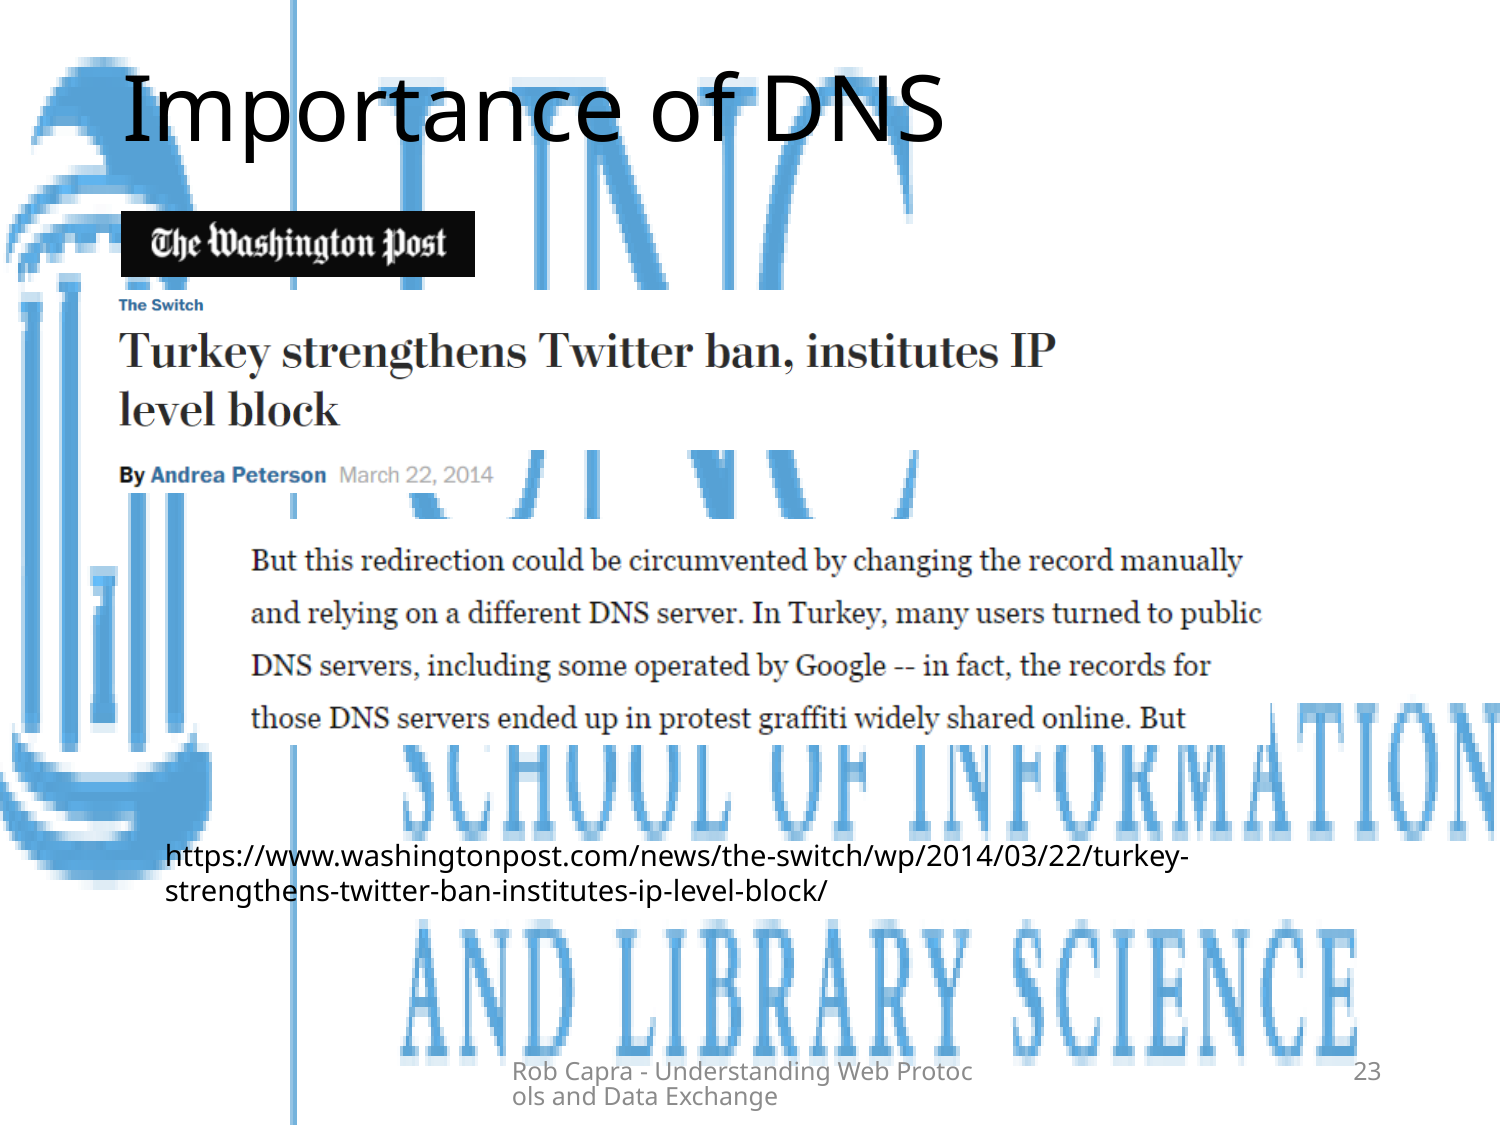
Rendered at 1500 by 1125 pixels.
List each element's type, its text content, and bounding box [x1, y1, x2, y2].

title Importance of DNS [107, 32, 1401, 192]
slide_number 23 [1059, 1042, 1397, 1103]
footer Rob Capra - Understanding Web Protocols and Data Exchange [496, 1042, 1004, 1103]
picture [0, 0, 1500, 1125]
text_box https://www.washingtonpost.com/news/the-switch/wp/2014/03/22/turkey-strengthens-twitter-ban-institutes-ip-level-block/ [150, 829, 1313, 915]
